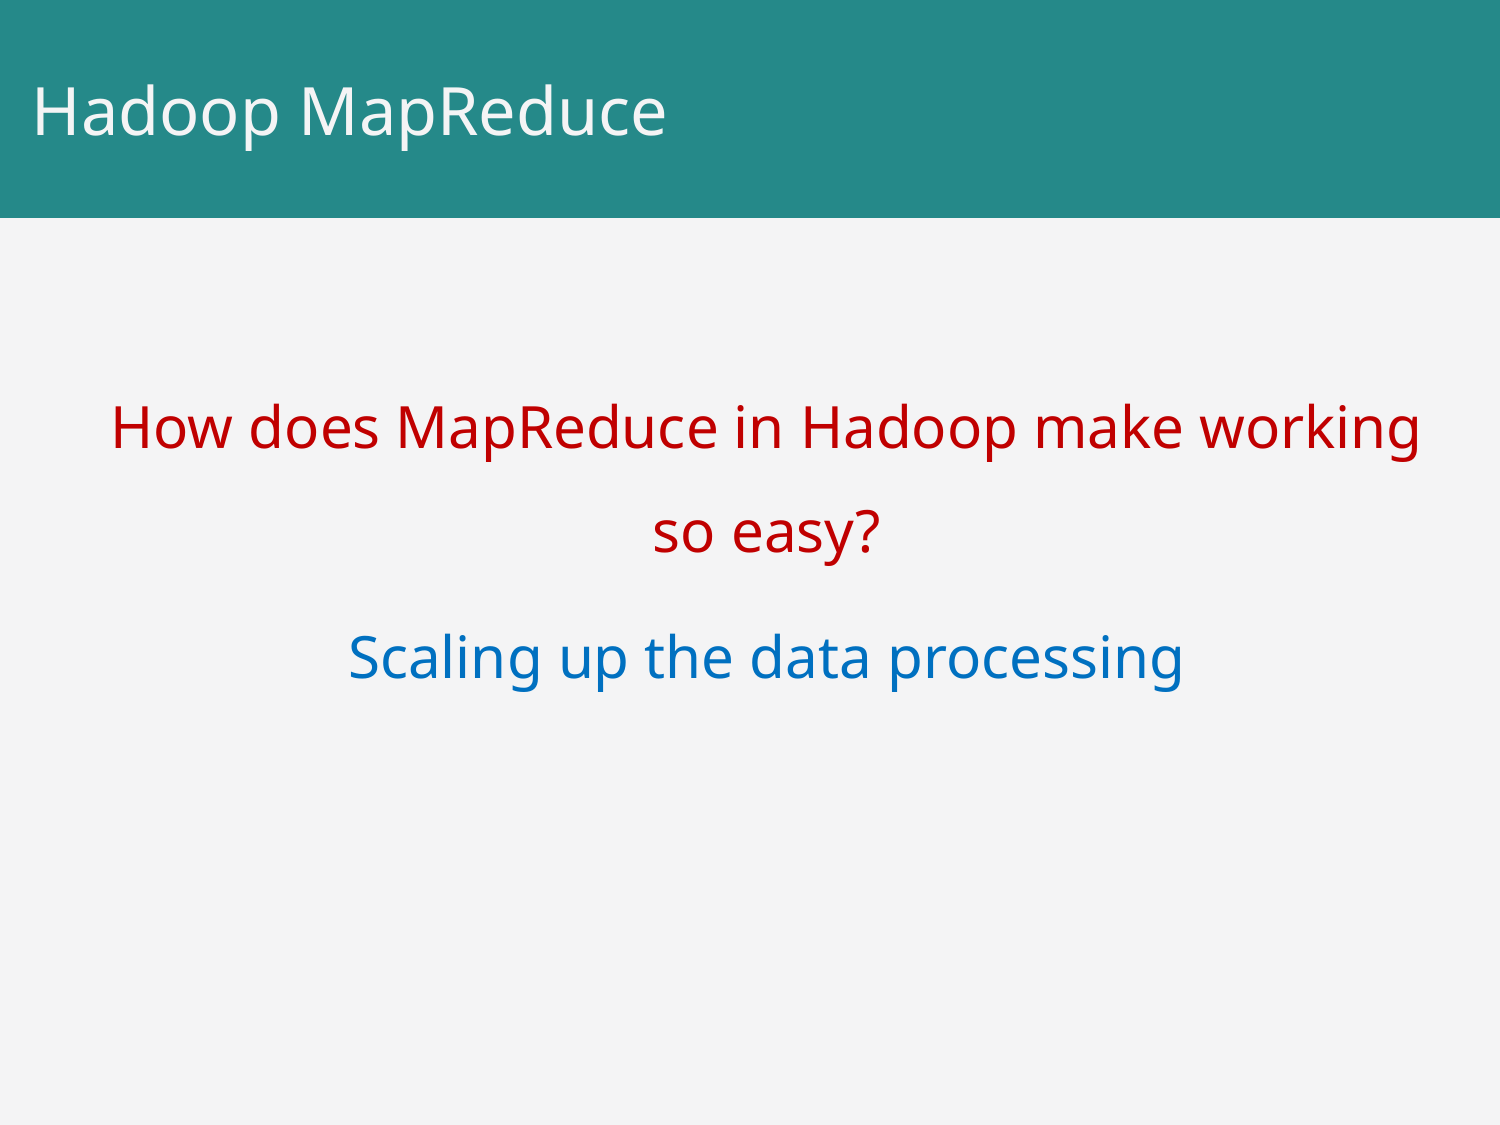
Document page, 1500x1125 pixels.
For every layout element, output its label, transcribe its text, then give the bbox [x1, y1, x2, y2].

list How does MapReduce in Hadoop make working so easy? Scaling up the data processing [61, 347, 1472, 796]
title Hadoop MapReduce [16, 0, 1465, 218]
